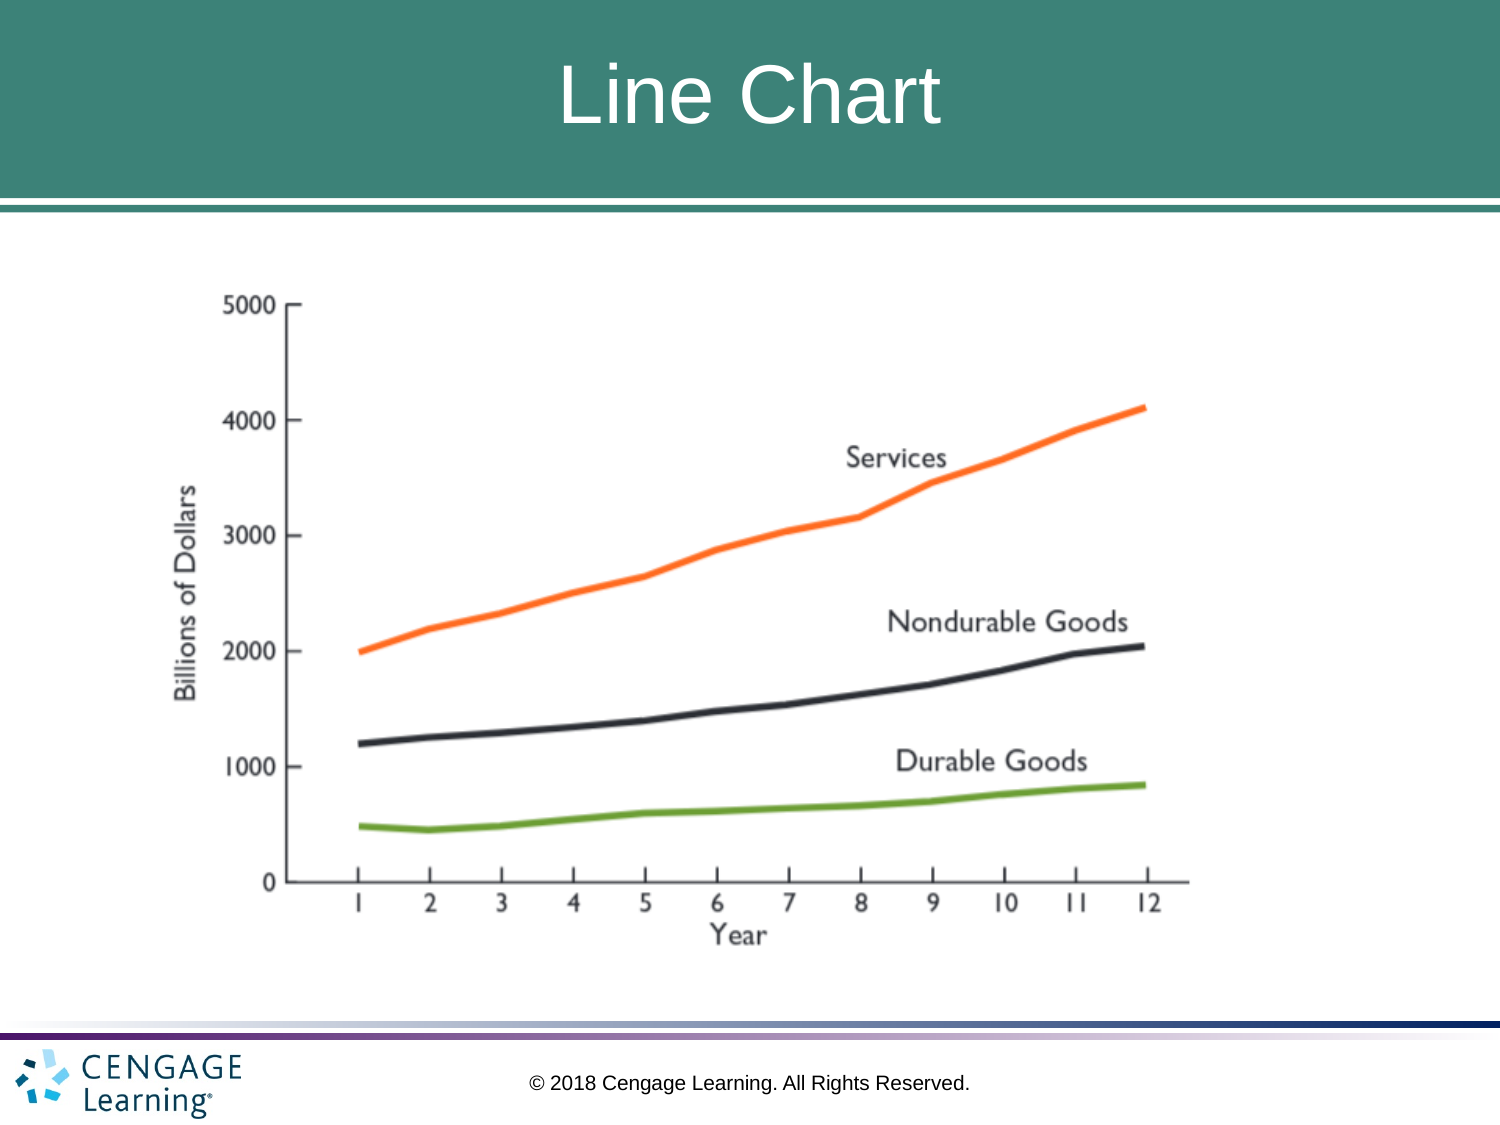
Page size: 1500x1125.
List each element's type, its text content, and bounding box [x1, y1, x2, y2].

title Line Chart [37, 0, 1463, 181]
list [137, 274, 1368, 960]
picture [15, 1049, 241, 1119]
